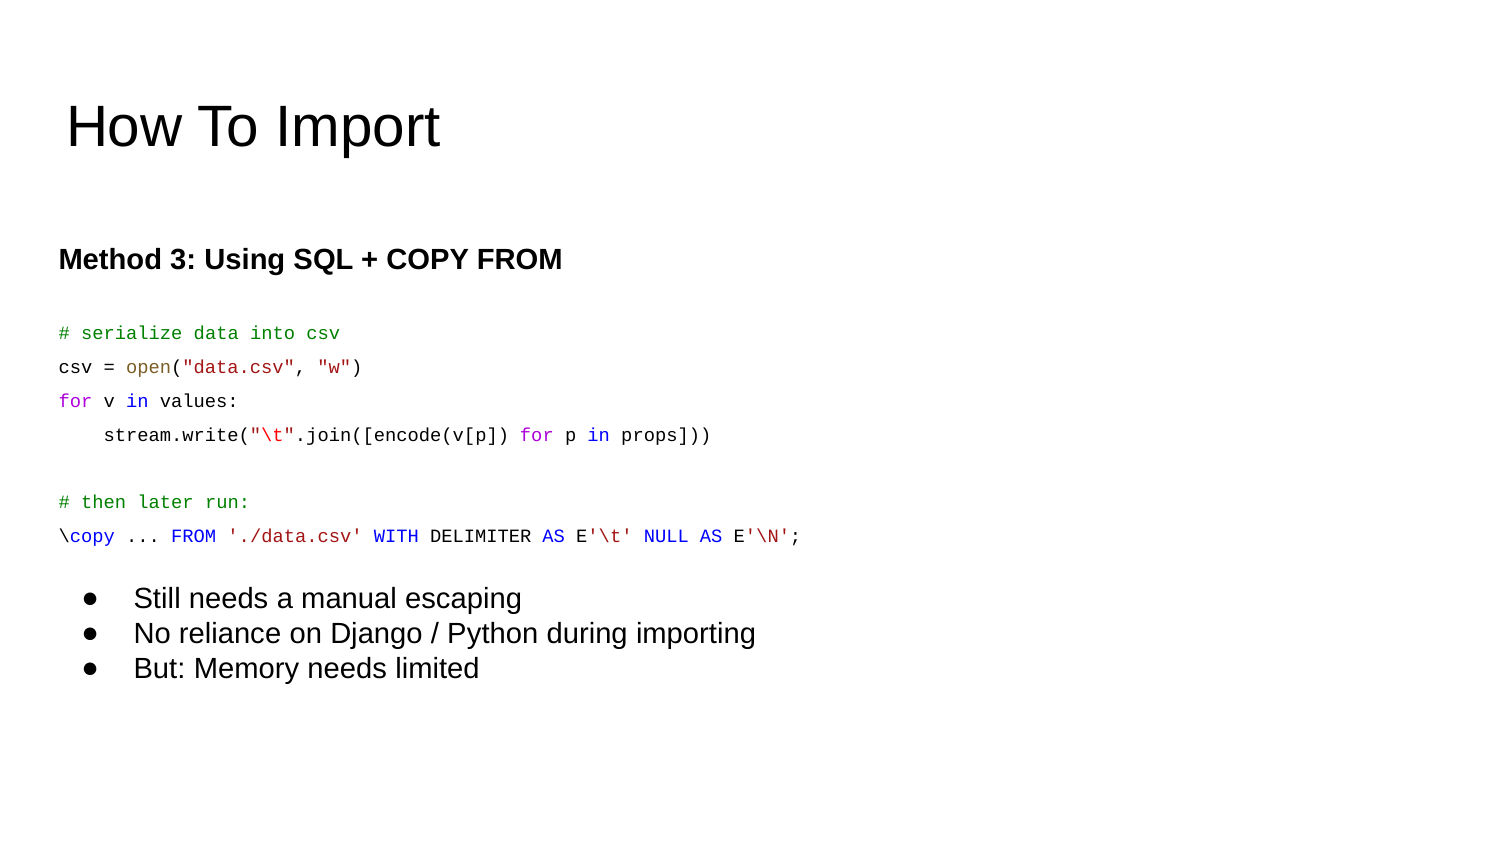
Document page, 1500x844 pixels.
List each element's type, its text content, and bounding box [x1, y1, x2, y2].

text_box Method 3: Using SQL + COPY FROM # serialize data into csv csv = open("data.csv", "w") for v in values: stream.write("\t".join([encode(v[p]) for p in props])) # then later run: \copy ... FROM './data.csv' WITH DELIMITER AS E'\t' NULL AS E'\N'; Still needs a manual escaping No reliance on Django / Python during importing But: Memory needs limited [43, 225, 1457, 675]
title How To Import [51, 72, 1449, 167]
